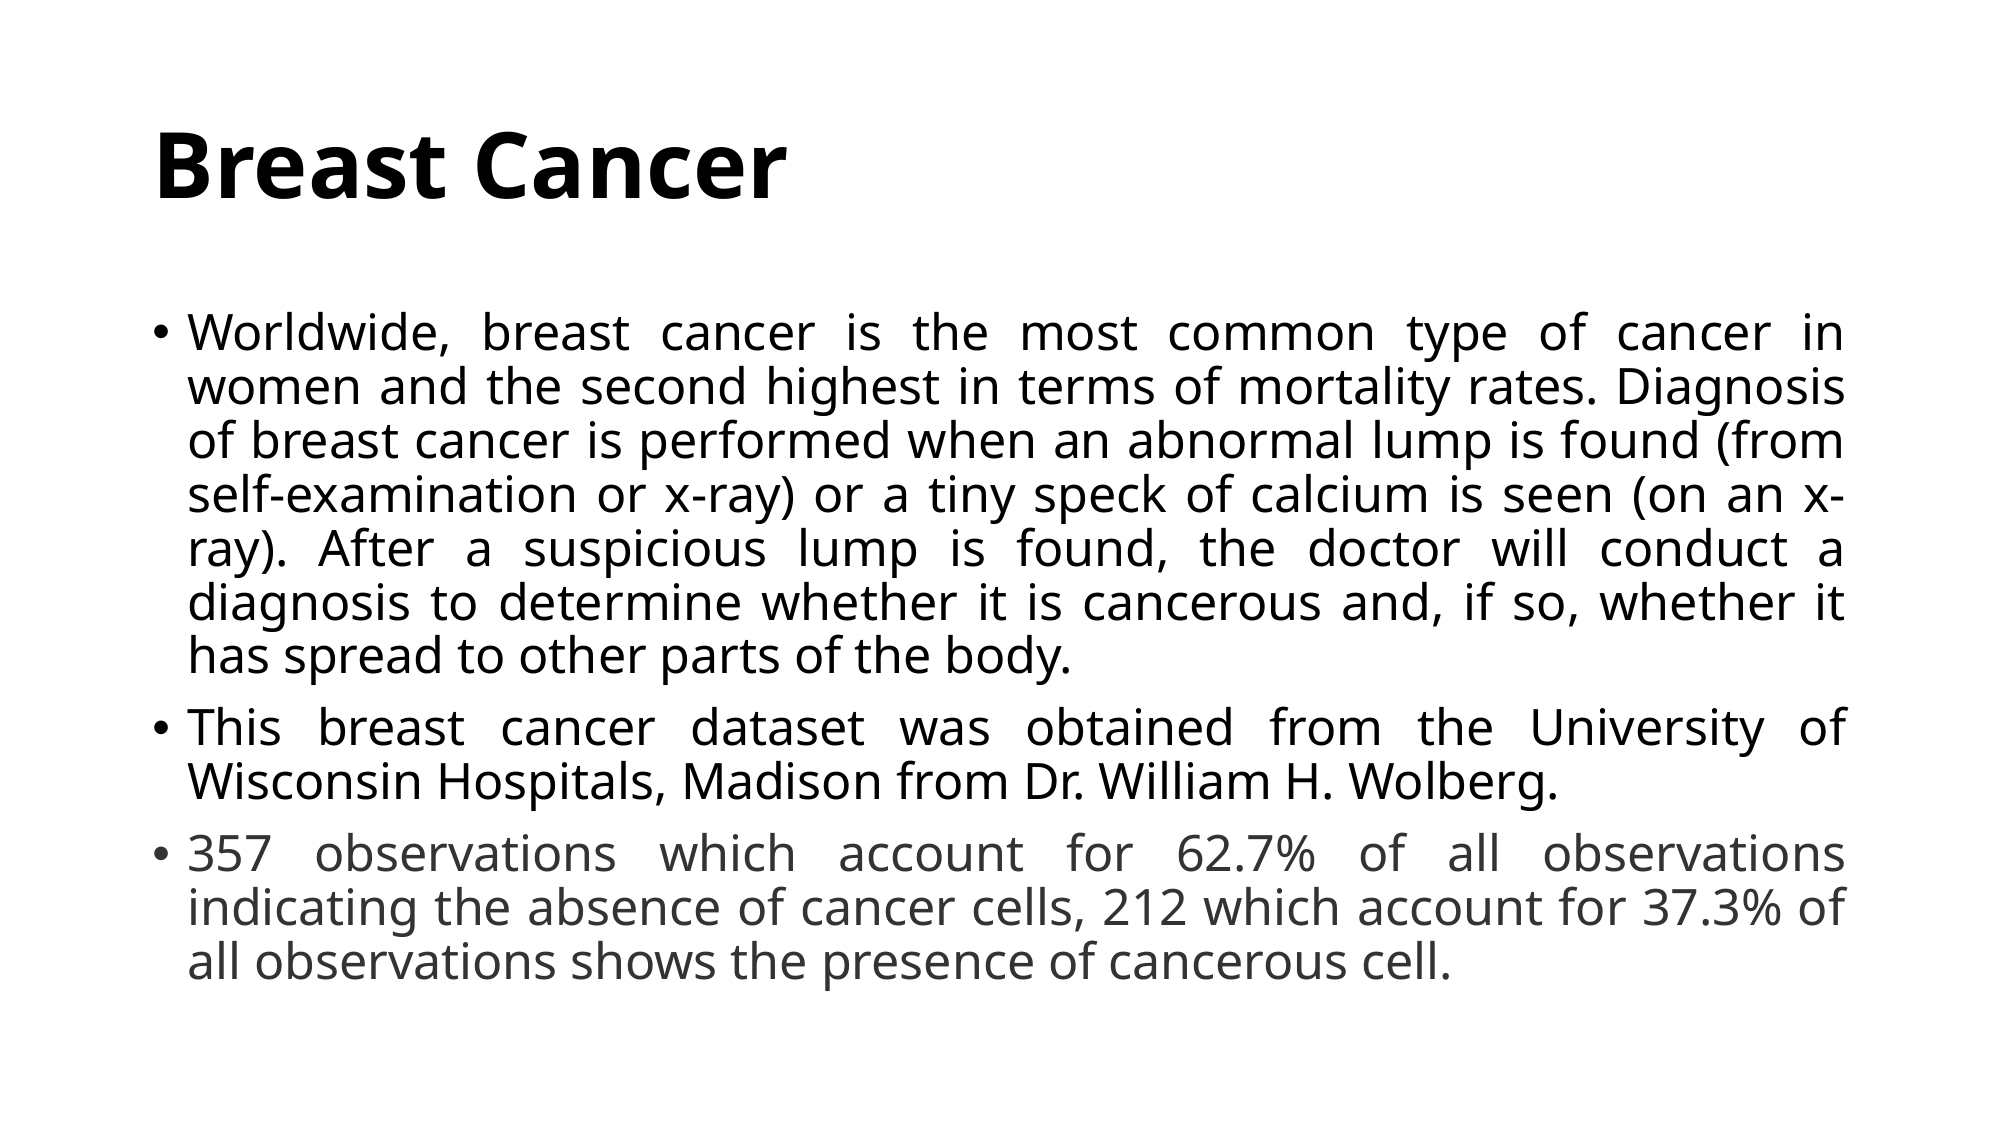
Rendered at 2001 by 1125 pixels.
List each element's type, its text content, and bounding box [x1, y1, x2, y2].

list Worldwide, breast cancer is the most common type of cancer in women and the second highest in terms of mortality rates. Diagnosis of breast cancer is performed when an abnormal lump is found (from self-examination or x-ray) or a tiny speck of calcium is seen (on an x-ray). After a suspicious lump is found, the doctor will conduct a diagnosis to determine whether it is cancerous and, if so, whether it has spread to other parts of the body. This breast cancer dataset was obtained from the University of Wisconsin Hospitals, Madison from Dr. William H. Wolberg. 357 observations which account for 62.7% of all observations indicating the absence of cancer cells, 212 which account for 37.3% of all observations shows the presence of cancerous cell. [137, 299, 1863, 1014]
title Breast Cancer [137, 59, 1863, 278]
